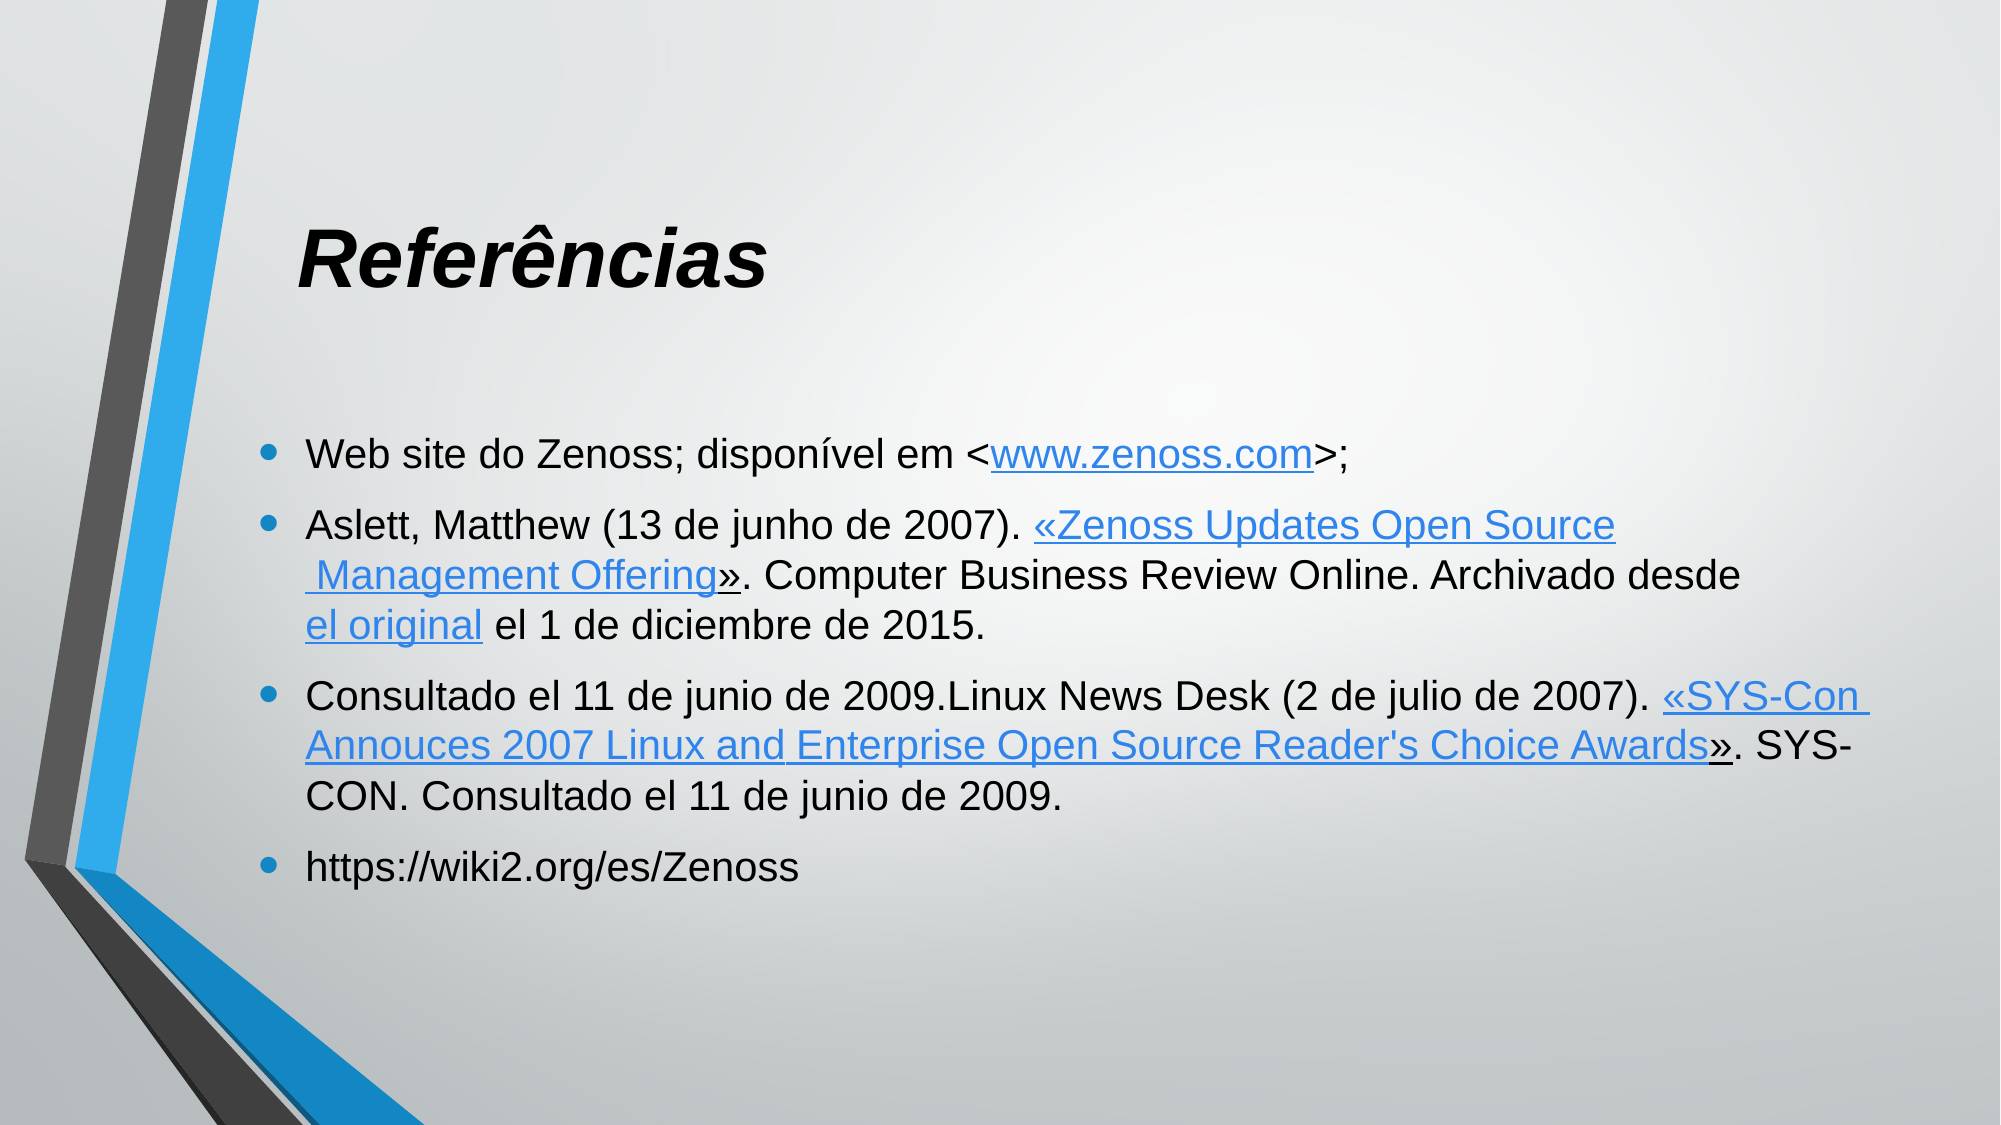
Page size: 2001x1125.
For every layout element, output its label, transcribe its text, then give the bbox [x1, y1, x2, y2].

title Referências [243, 160, 824, 348]
list Web site do Zenoss; disponível em <www.zenoss.com>; Aslett, Matthew (13 de junho de 2007). «Zenoss Updates Open Source Management Offering». Computer Business Review Online. Archivado desde el original el 1 de diciembre de 2015. Consultado el 11 de junio de 2009.Linux News Desk (2 de julio de 2007). «SYS-Con Annouces 2007 Linux and Enterprise Open Source Reader's Choice Awards». SYS-CON. Consultado el 11 de junio de 2009. https://wiki2.org/es/Zenoss [243, 382, 1887, 934]
